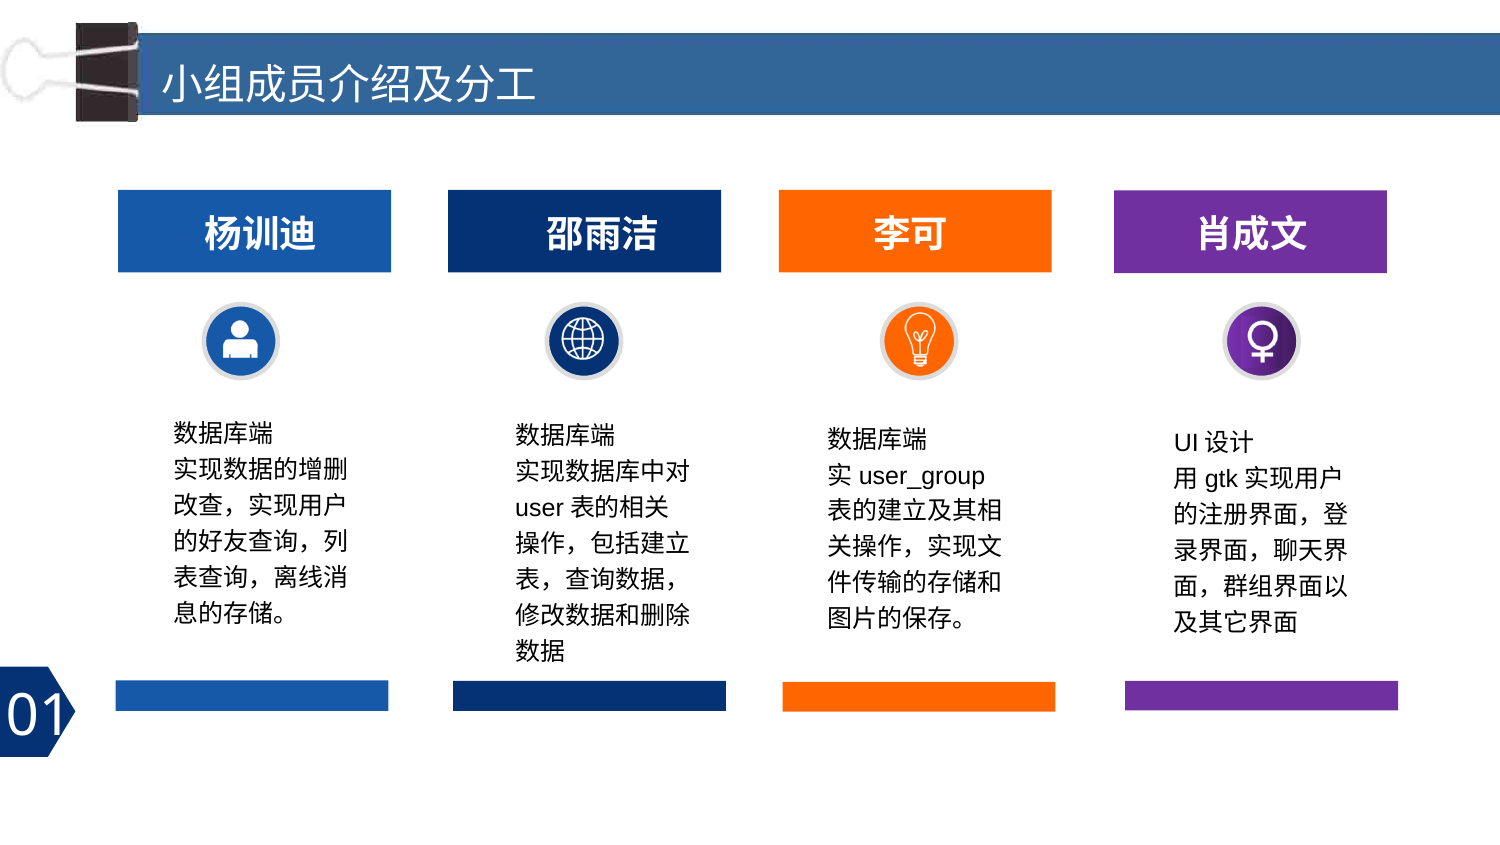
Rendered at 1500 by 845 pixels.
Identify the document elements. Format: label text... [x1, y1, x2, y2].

text_box [781, 680, 1058, 714]
text_box [451, 679, 728, 713]
text_box [0, 666, 50, 670]
text_box 邵雨洁 [531, 202, 674, 263]
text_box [881, 303, 957, 379]
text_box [203, 303, 279, 379]
text_box 杨训迪 [189, 202, 333, 263]
text_box [1112, 188, 1389, 275]
text_box 01 [0, 670, 87, 755]
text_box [546, 303, 622, 379]
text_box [1224, 303, 1299, 379]
text_box 数据库端 实user_group表的建立及其相关操作，实现文件传输的存储和图片的保存。 [812, 409, 1018, 640]
text_box 李可 [858, 202, 963, 263]
text_box [114, 678, 391, 713]
text_box 数据库端 实现数据的增删改查，实现用户的好友查询，列表查询，离线消息的存储。 [158, 404, 364, 635]
text_box [1123, 679, 1400, 713]
text_box 肖成文 [1180, 202, 1323, 263]
picture [0, 0, 1500, 844]
text_box 数据库端 实现数据库中对user表的相关操作，包括建立表，查询数据，修改数据和删除数据 [500, 406, 706, 673]
text_box 小组成员介绍及分工 [146, 25, 687, 115]
text_box [777, 188, 1054, 274]
text_box UI设计 用gtk实现用户的注册界面，登录界面，聊天界面，群组界面以及其它界面 [1159, 413, 1364, 644]
text_box [446, 188, 723, 274]
text_box [116, 188, 393, 274]
